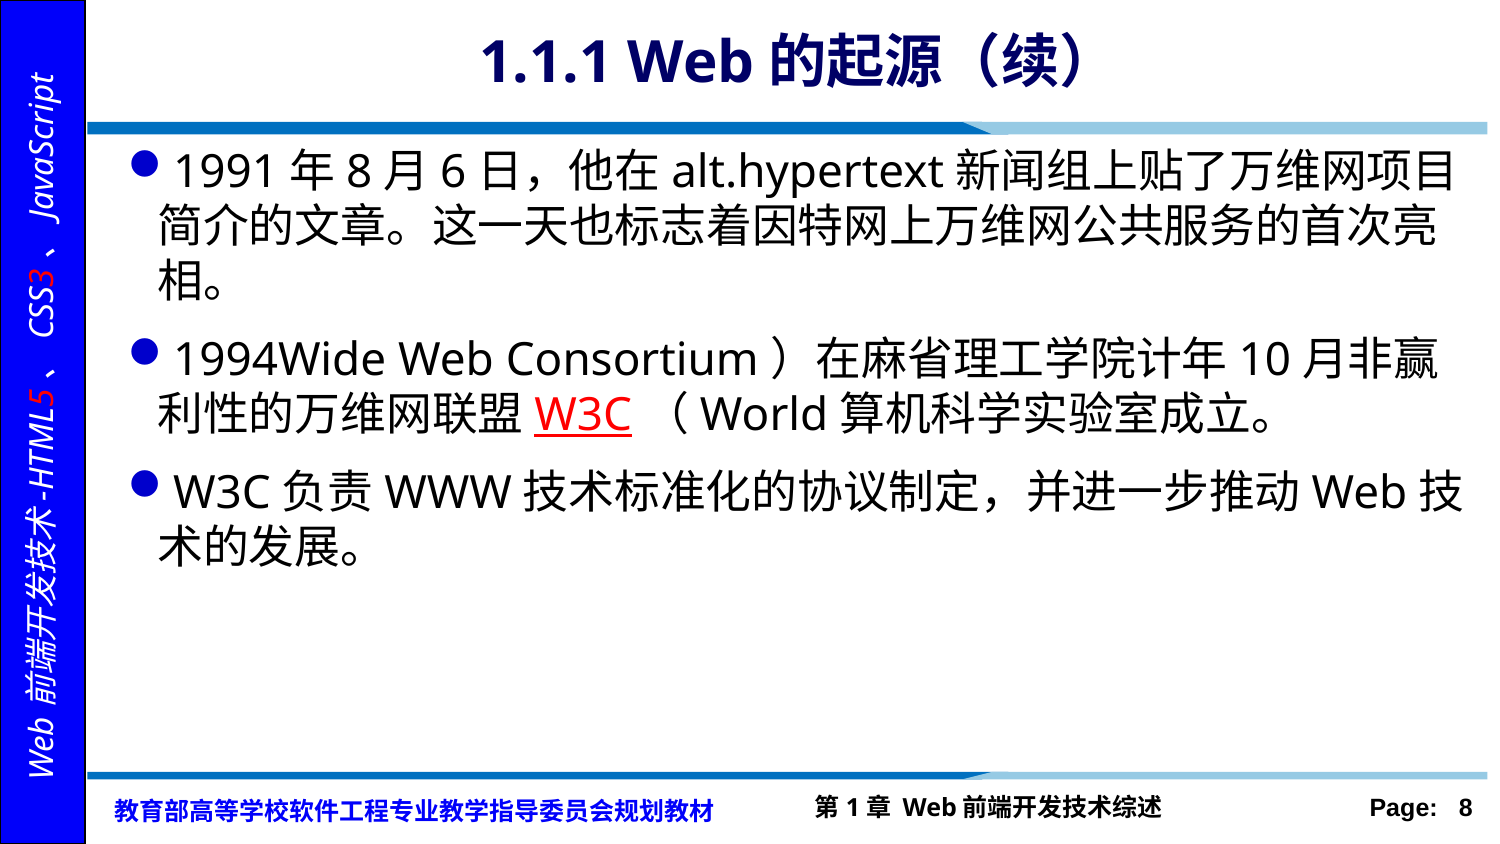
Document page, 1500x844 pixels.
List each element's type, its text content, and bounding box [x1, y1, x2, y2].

list 1991年8月6日，他在alt.hypertext新闻组上贴了万维网项目简介的文章。这一天也标志着因特网上万维网公共服务的首次亮相。 1994Wide Web Consortium）在麻省理工学院计年10月非赢利性的万维网联盟W3C（World算机科学实验室成立。 W3C负责WWW技术标准化的协议制定，并进一步推动Web技术的发展。 [111, 133, 1484, 760]
title 1.1.1 Web的起源（续） [161, 11, 1436, 106]
